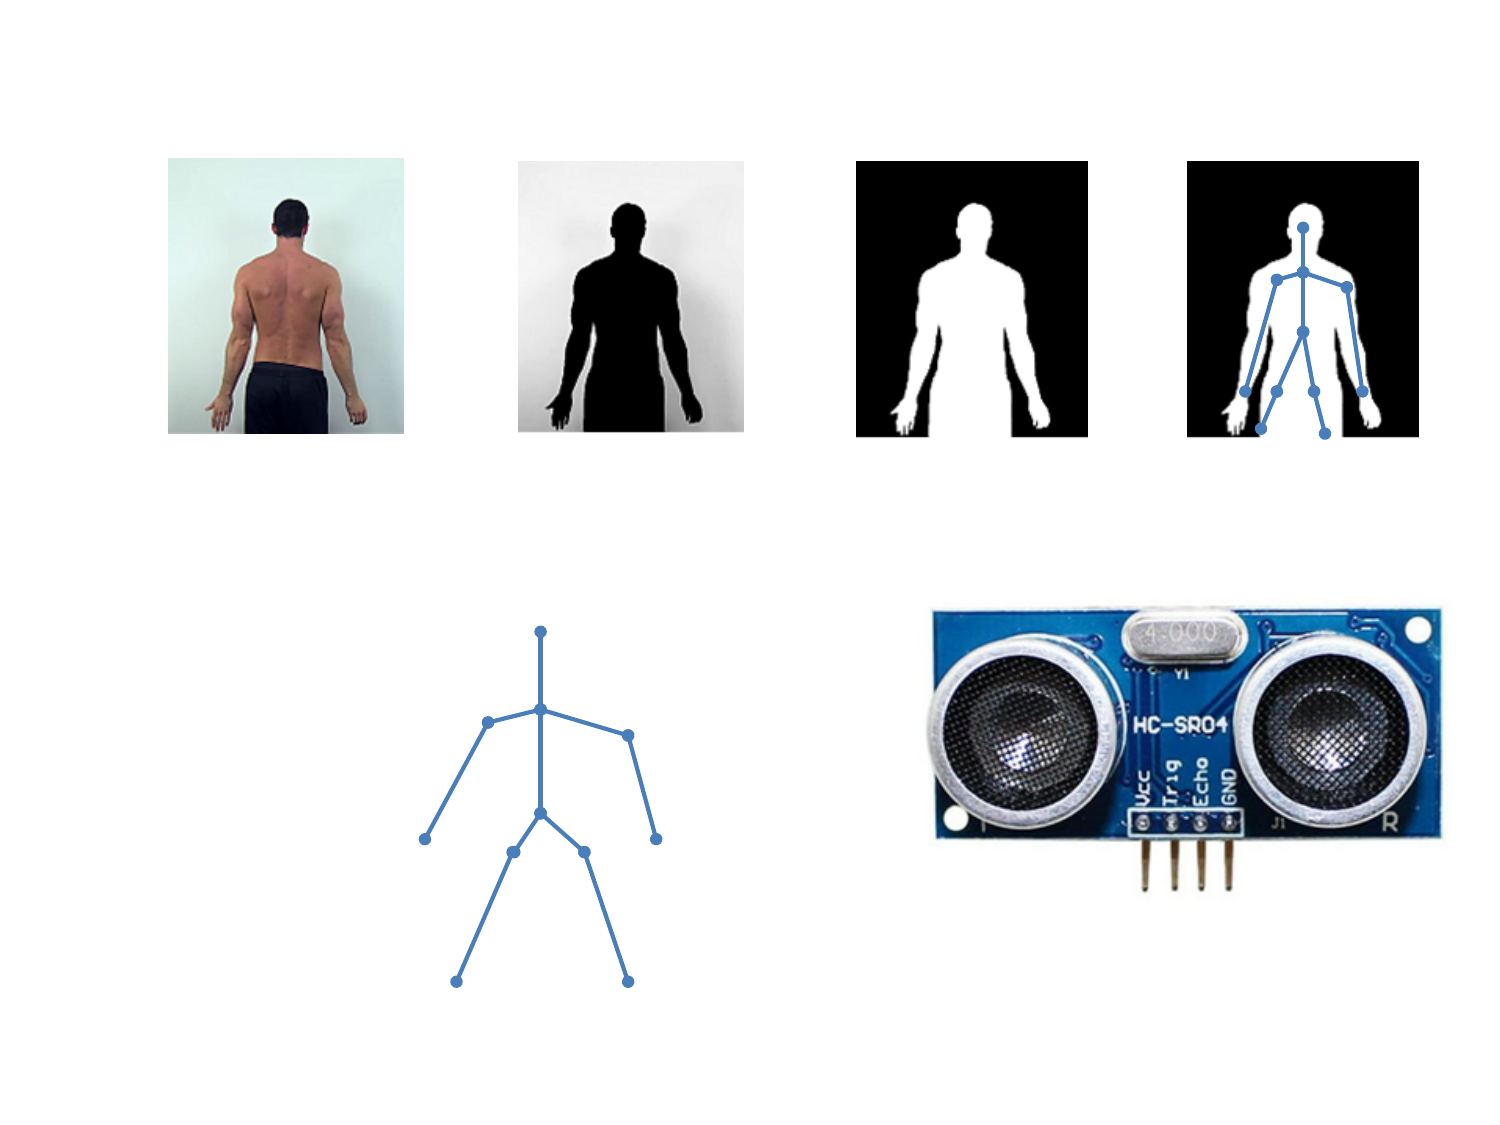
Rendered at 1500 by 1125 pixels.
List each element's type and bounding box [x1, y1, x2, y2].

picture [1187, 161, 1419, 439]
picture [518, 161, 744, 434]
picture [168, 158, 404, 434]
picture [898, 594, 1477, 918]
text_box [424, 631, 657, 982]
picture [855, 161, 1088, 439]
text_box [1244, 227, 1363, 434]
